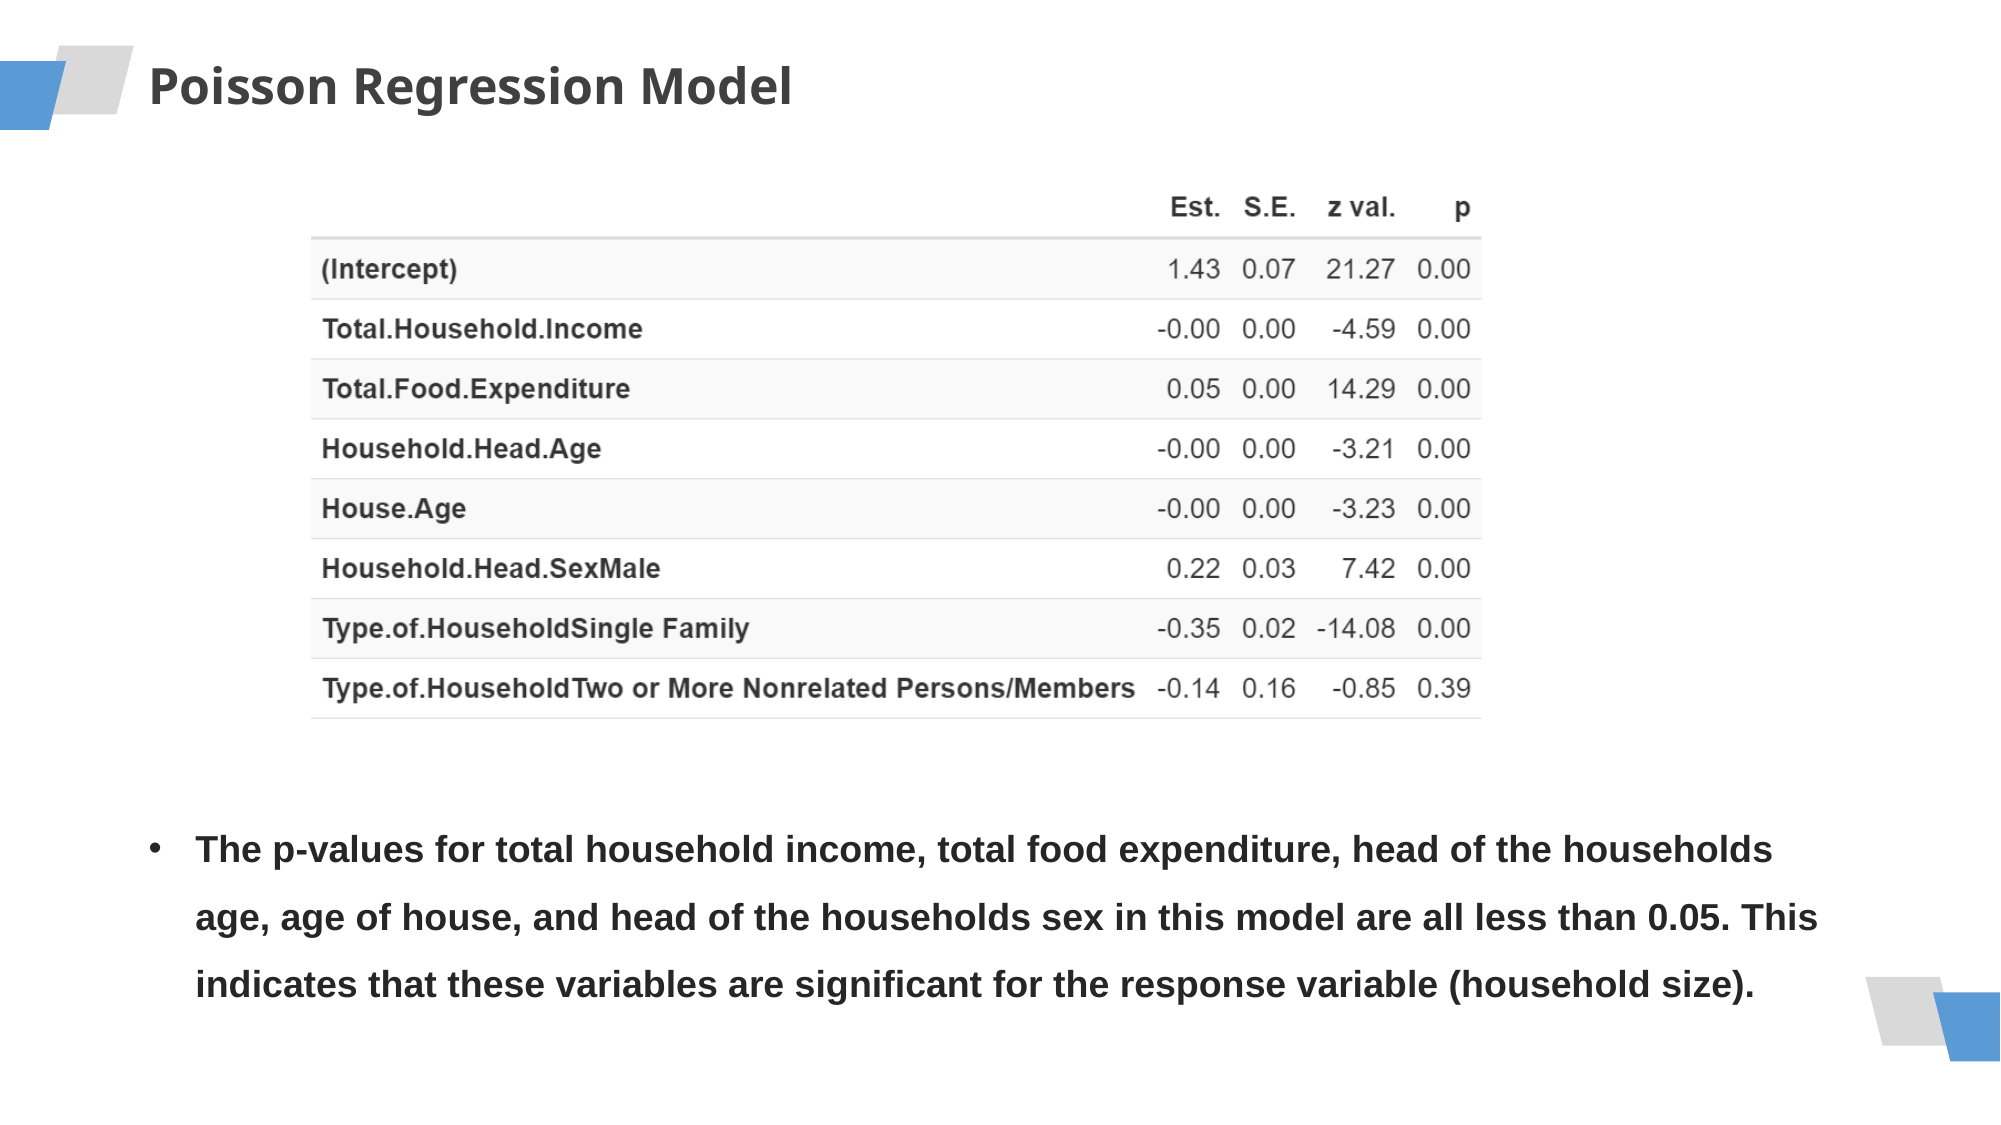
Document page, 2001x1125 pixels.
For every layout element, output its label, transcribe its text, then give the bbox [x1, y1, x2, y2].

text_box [0, 45, 134, 130]
text_box The p-values for total household income, total food expenditure, head of the households age, age of house, and head of the households sex in this model are all less than 0.05. This indicates that these variables are significant for the response variable (household size). [133, 795, 1844, 1013]
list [310, 181, 1508, 720]
text_box Poisson Regression Model [134, 46, 961, 122]
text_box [1865, 976, 2000, 1062]
